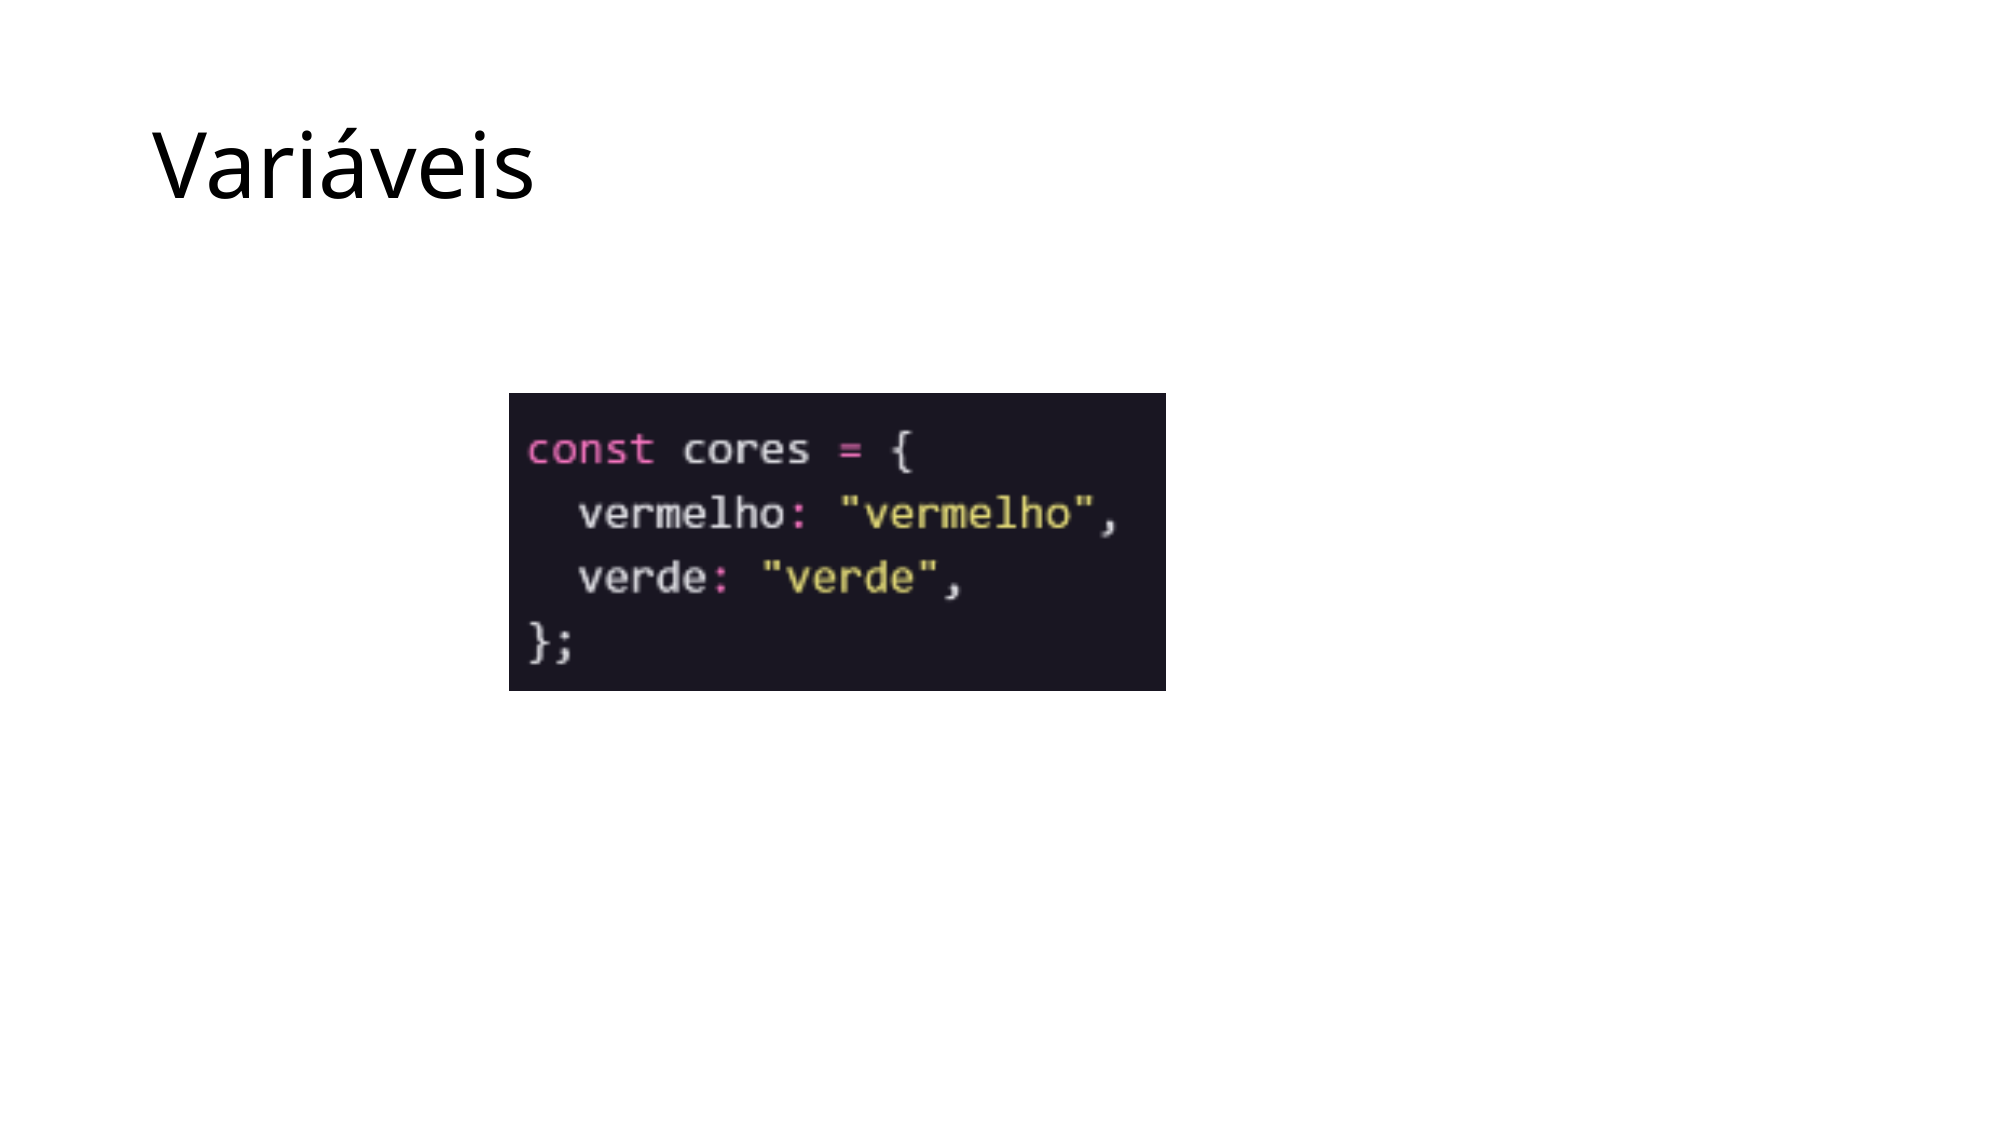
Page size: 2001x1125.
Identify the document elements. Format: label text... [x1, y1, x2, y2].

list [509, 393, 1167, 691]
title Variáveis [137, 59, 1863, 278]
